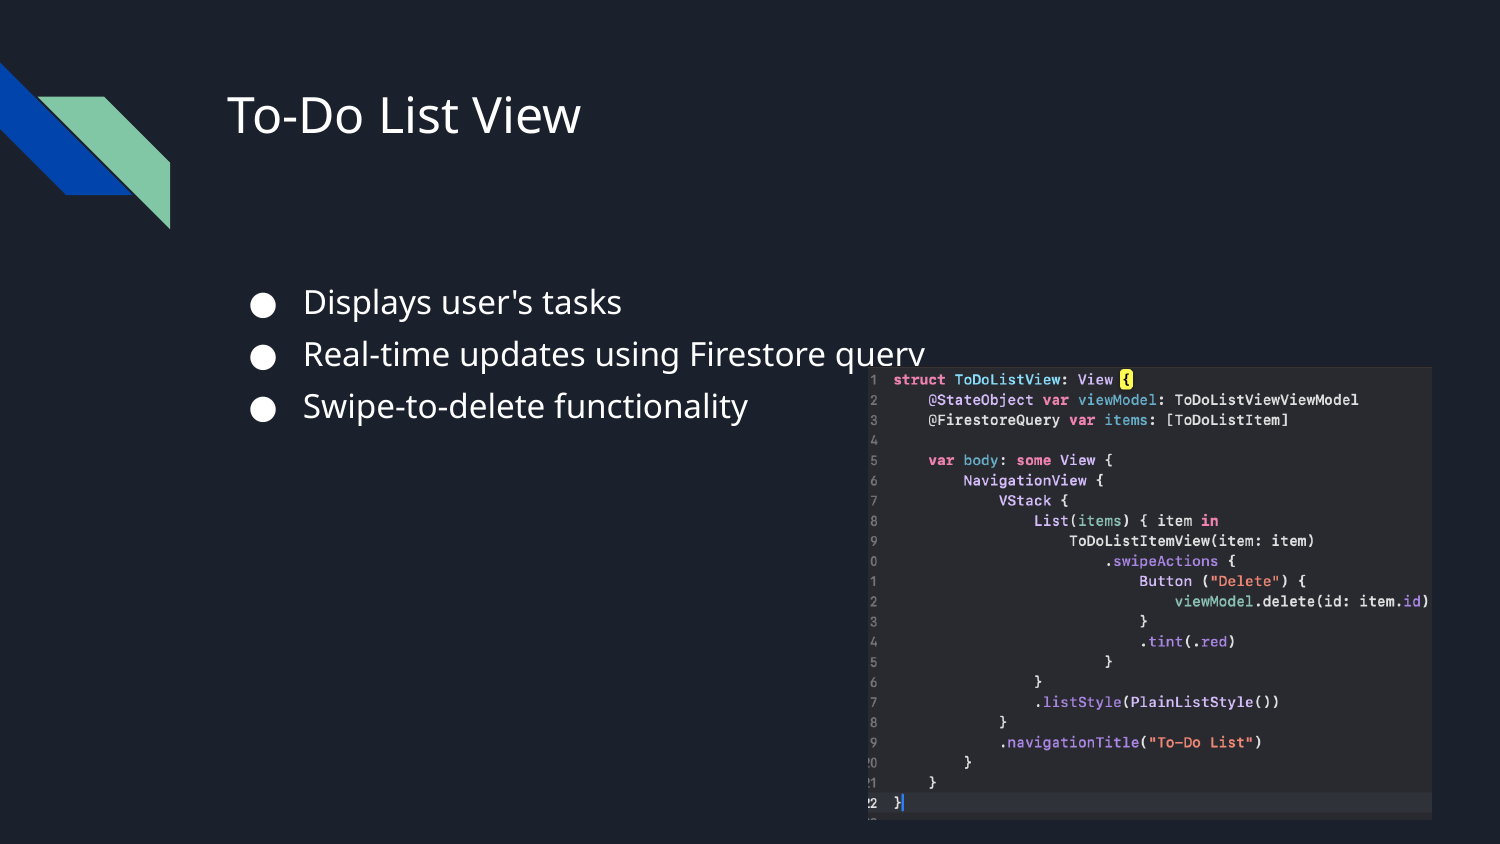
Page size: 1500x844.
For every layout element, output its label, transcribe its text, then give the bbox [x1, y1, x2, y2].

list Displays user's tasks Real-time updates using Firestore query Swipe-to-delete functionality [212, 257, 1368, 735]
title To-Do List View [212, 64, 1368, 215]
picture [868, 366, 1432, 821]
